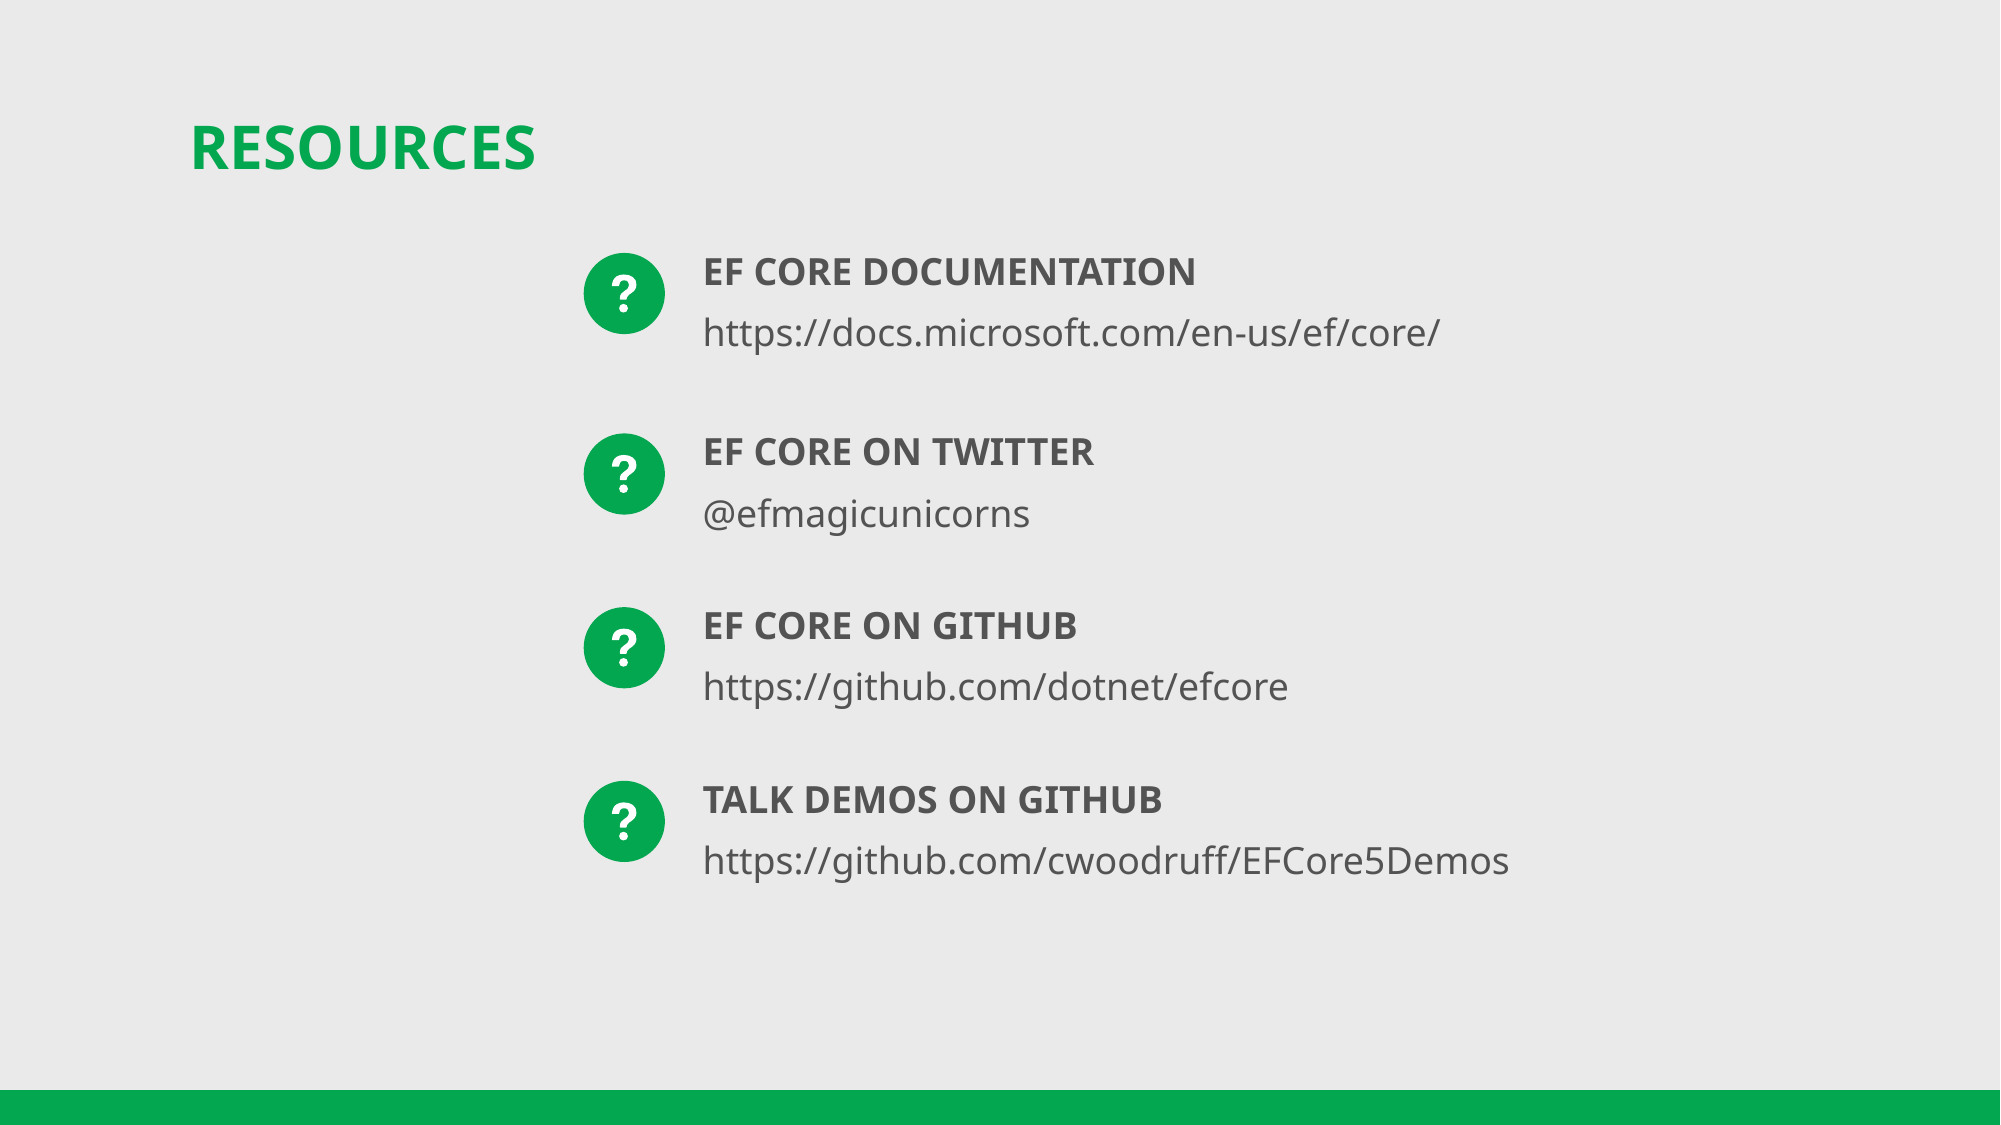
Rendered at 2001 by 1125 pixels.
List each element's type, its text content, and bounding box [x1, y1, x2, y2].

text_box TALK DEMOS ON GITHUB https://github.com/cwoodruff/EFCore5Demos [702, 781, 1863, 863]
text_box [583, 433, 665, 515]
title RESOURCES [174, 87, 1592, 176]
list EF CORE ON GITHUB https://github.com/dotnet/efcore [702, 606, 1657, 706]
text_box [583, 780, 665, 863]
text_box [583, 252, 665, 335]
list EF CORE DOCUMENTATION https://docs.microsoft.com/en-us/ef/core/ [702, 252, 1787, 335]
list EF CORE ON TWITTER @efmagicunicorns [702, 433, 1241, 515]
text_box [583, 607, 665, 689]
